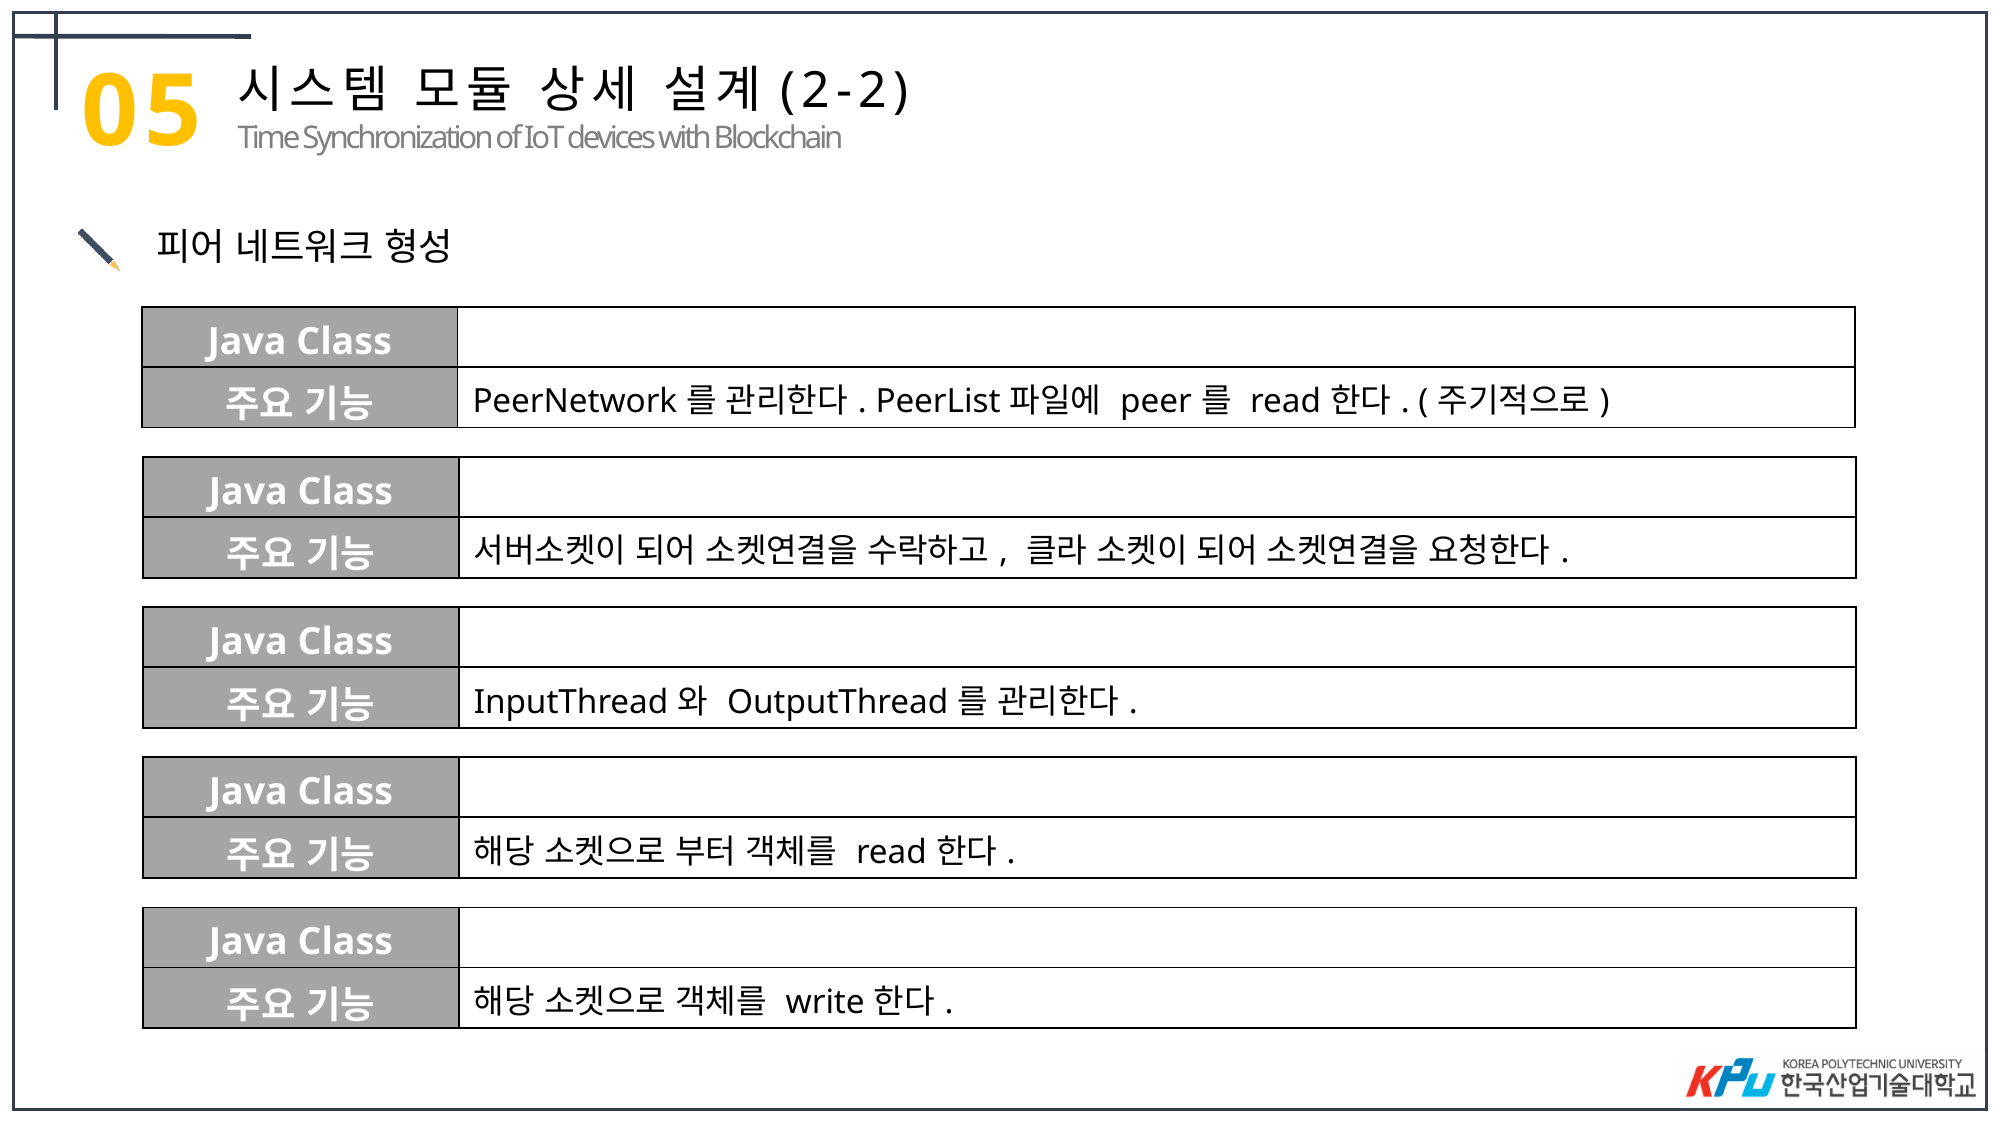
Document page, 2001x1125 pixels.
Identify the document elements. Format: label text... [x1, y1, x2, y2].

text_box 시스템 모듈 상세 설계(2-2) Time Synchronization of IoT devices with Blockchain [222, 50, 924, 163]
picture [1678, 1048, 1986, 1109]
text_box 피어 네트워크 형성 [141, 215, 855, 276]
text_box [13, 11, 1987, 1111]
picture [78, 229, 120, 271]
